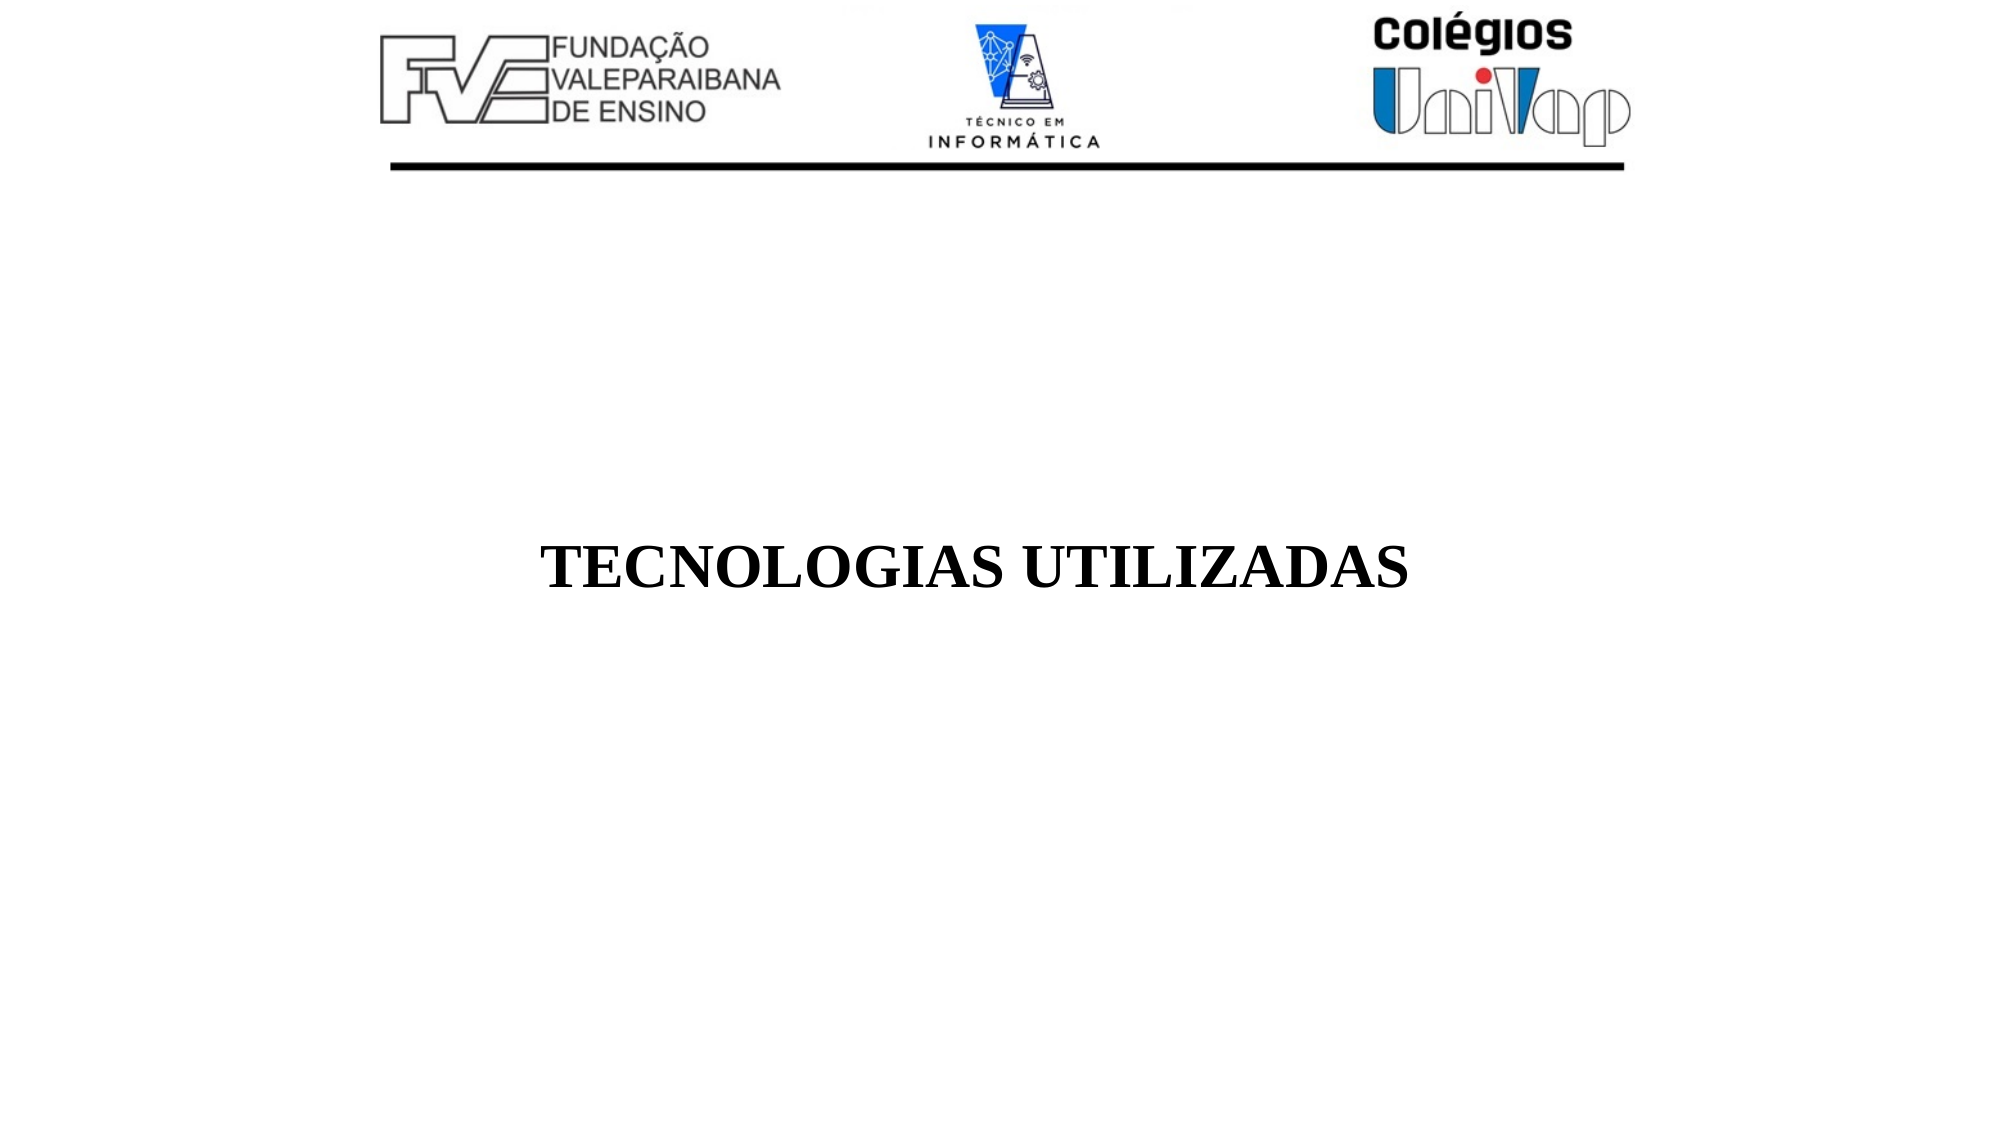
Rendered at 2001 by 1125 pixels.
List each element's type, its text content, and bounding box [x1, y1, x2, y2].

title TECNOLOGIAS UTILIZADAS [170, 458, 1782, 677]
picture [370, 5, 1637, 179]
